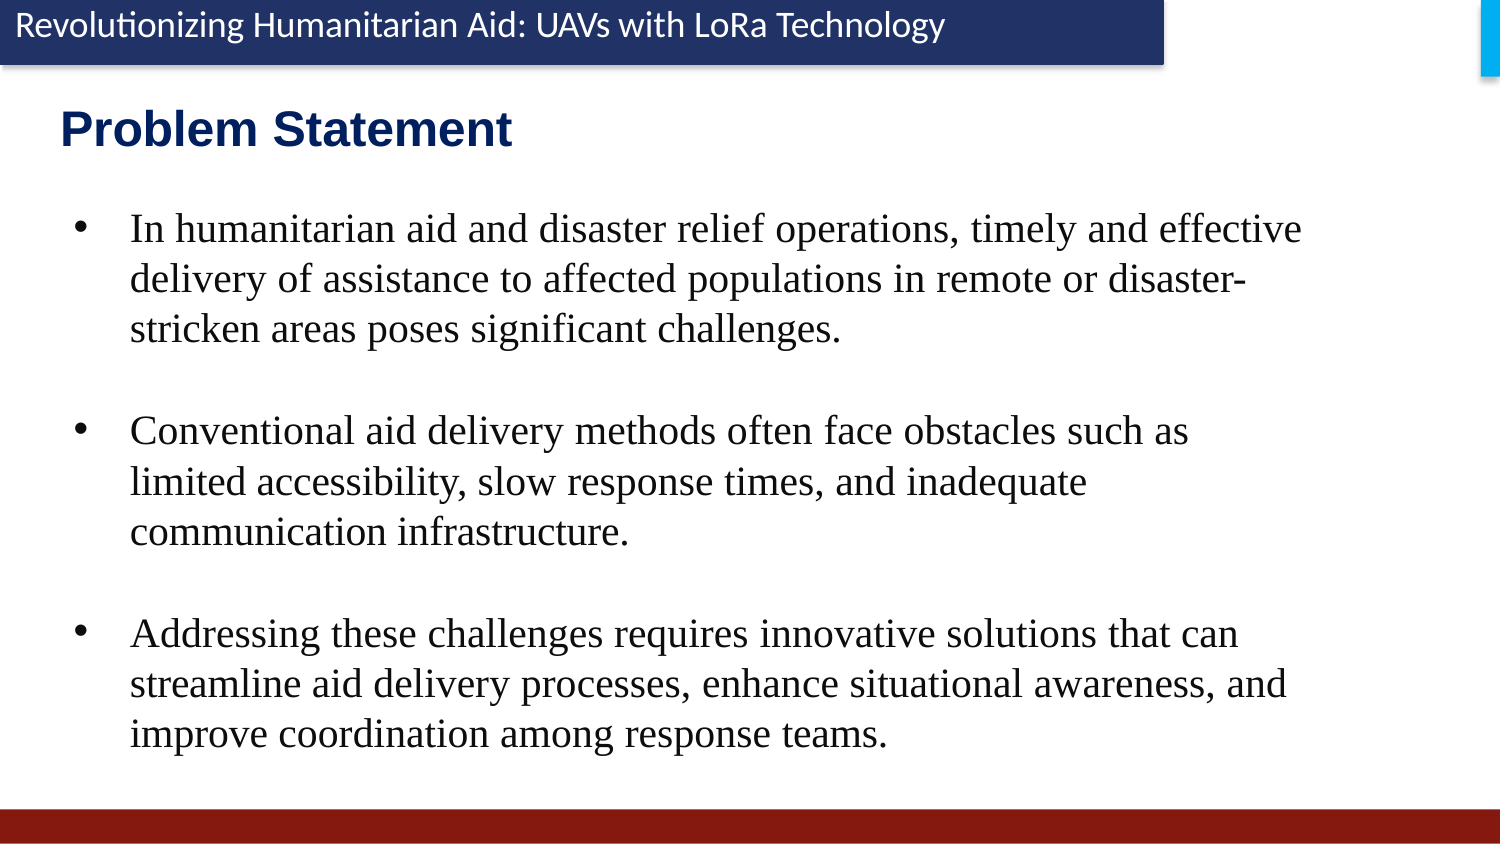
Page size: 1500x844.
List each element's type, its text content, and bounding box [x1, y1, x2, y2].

text_box In humanitarian aid and disaster relief operations, timely and effective delivery of assistance to affected populations in remote or disaster-stricken areas poses significant challenges. Conventional aid delivery methods often face obstacles such as limited accessibility, slow response times, and inadequate communication infrastructure. Addressing these challenges requires innovative solutions that can streamline aid delivery processes, enhance situational awareness, and improve coordination among response teams. [71, 198, 1418, 756]
title Problem Statement [28, 71, 640, 237]
text_box Revolutionizing Humanitarian Aid: UAVs with LoRa Technology [12, 0, 962, 46]
picture [0, 0, 1171, 85]
text_box [0, 809, 1500, 844]
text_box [1473, 0, 1500, 90]
